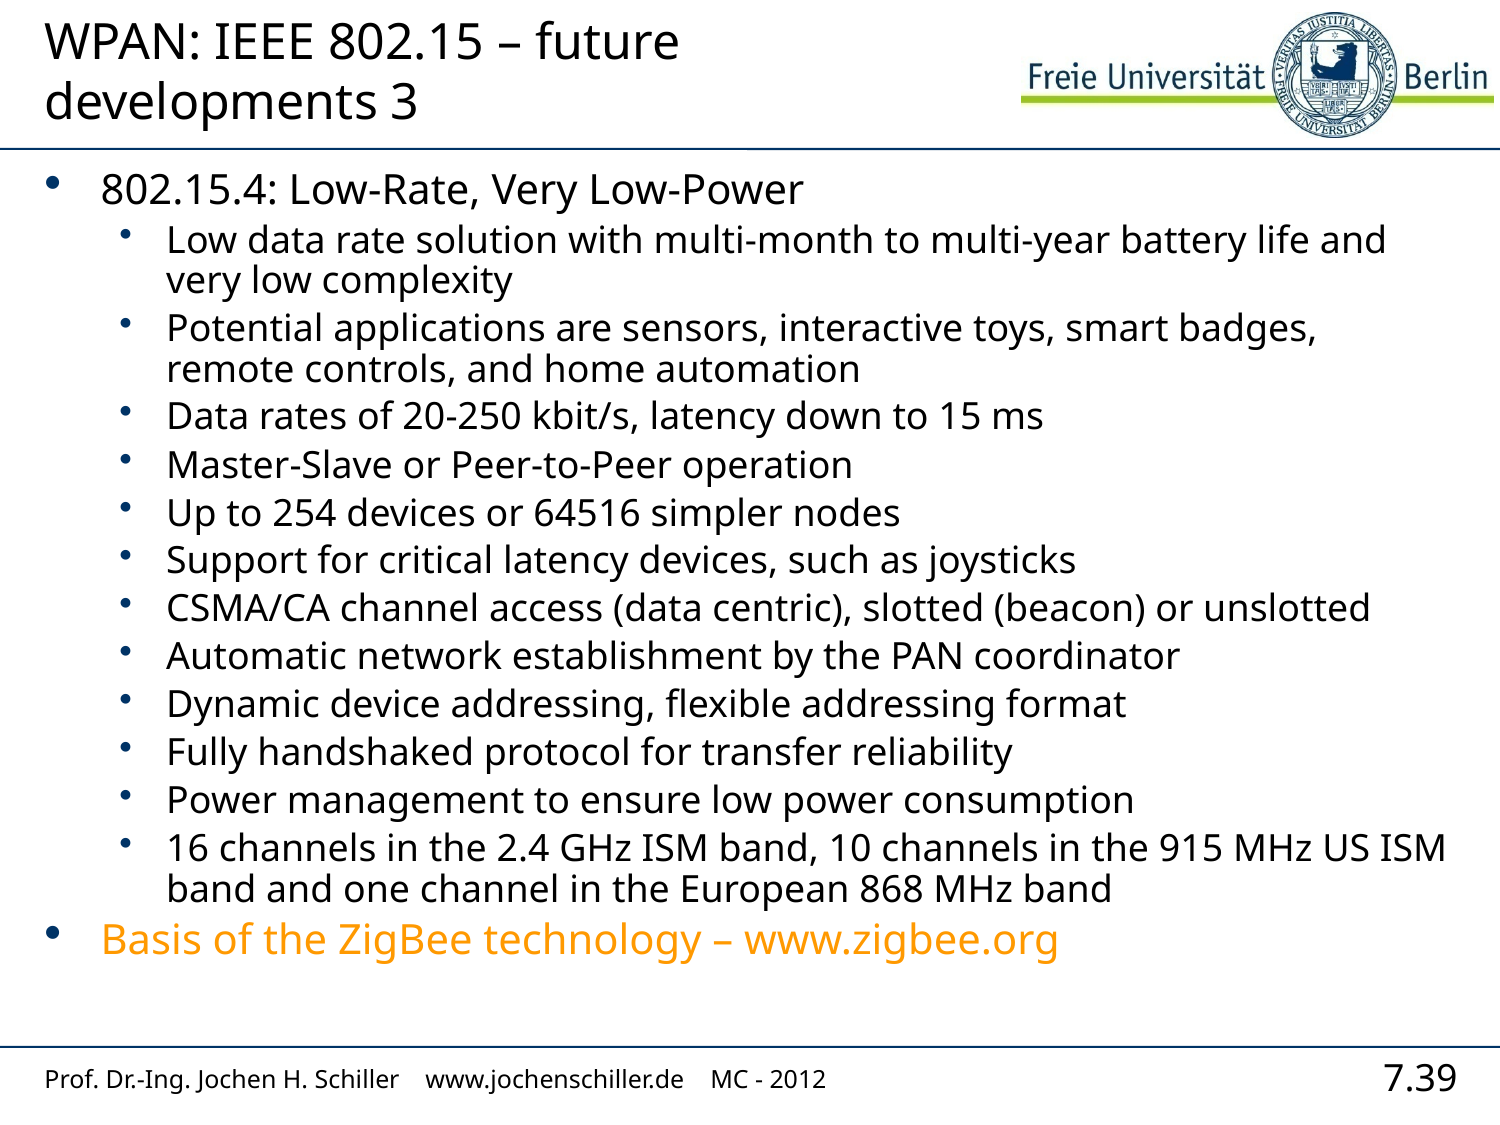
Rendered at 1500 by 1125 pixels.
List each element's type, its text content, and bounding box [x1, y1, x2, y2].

picture [1022, 12, 1494, 138]
title WPAN: IEEE 802.15 – future developments 3 [29, 0, 1022, 138]
list 802.15.4: Low-Rate, Very Low-Power Low data rate solution with multi-month to multi-year battery life and very low complexity Potential applications are sensors, interactive toys, smart badges, remote controls, and home automation Data rates of 20-250 kbit/s, latency down to 15 ms Master-Slave or Peer-to-Peer operation Up to 254 devices or 64516 simpler nodes Support for critical latency devices, such as joysticks CSMA/CA channel access (data centric), slotted (beacon) or unslotted Automatic network establishment by the PAN coordinator Dynamic device addressing, flexible addressing format Fully handshaked protocol for transfer reliability Power management to ensure low power consumption 16 channels in the 2.4 GHz ISM band, 10 channels in the 915 MHz US ISM band and one channel in the European 868 MHz band Basis of the ZigBee technology – www.zigbee.org [29, 160, 1471, 1039]
footer Prof. Dr.-Ing. Jochen H. Schiller www.jochenschiller.de MC - 2012 [29, 1055, 1341, 1107]
